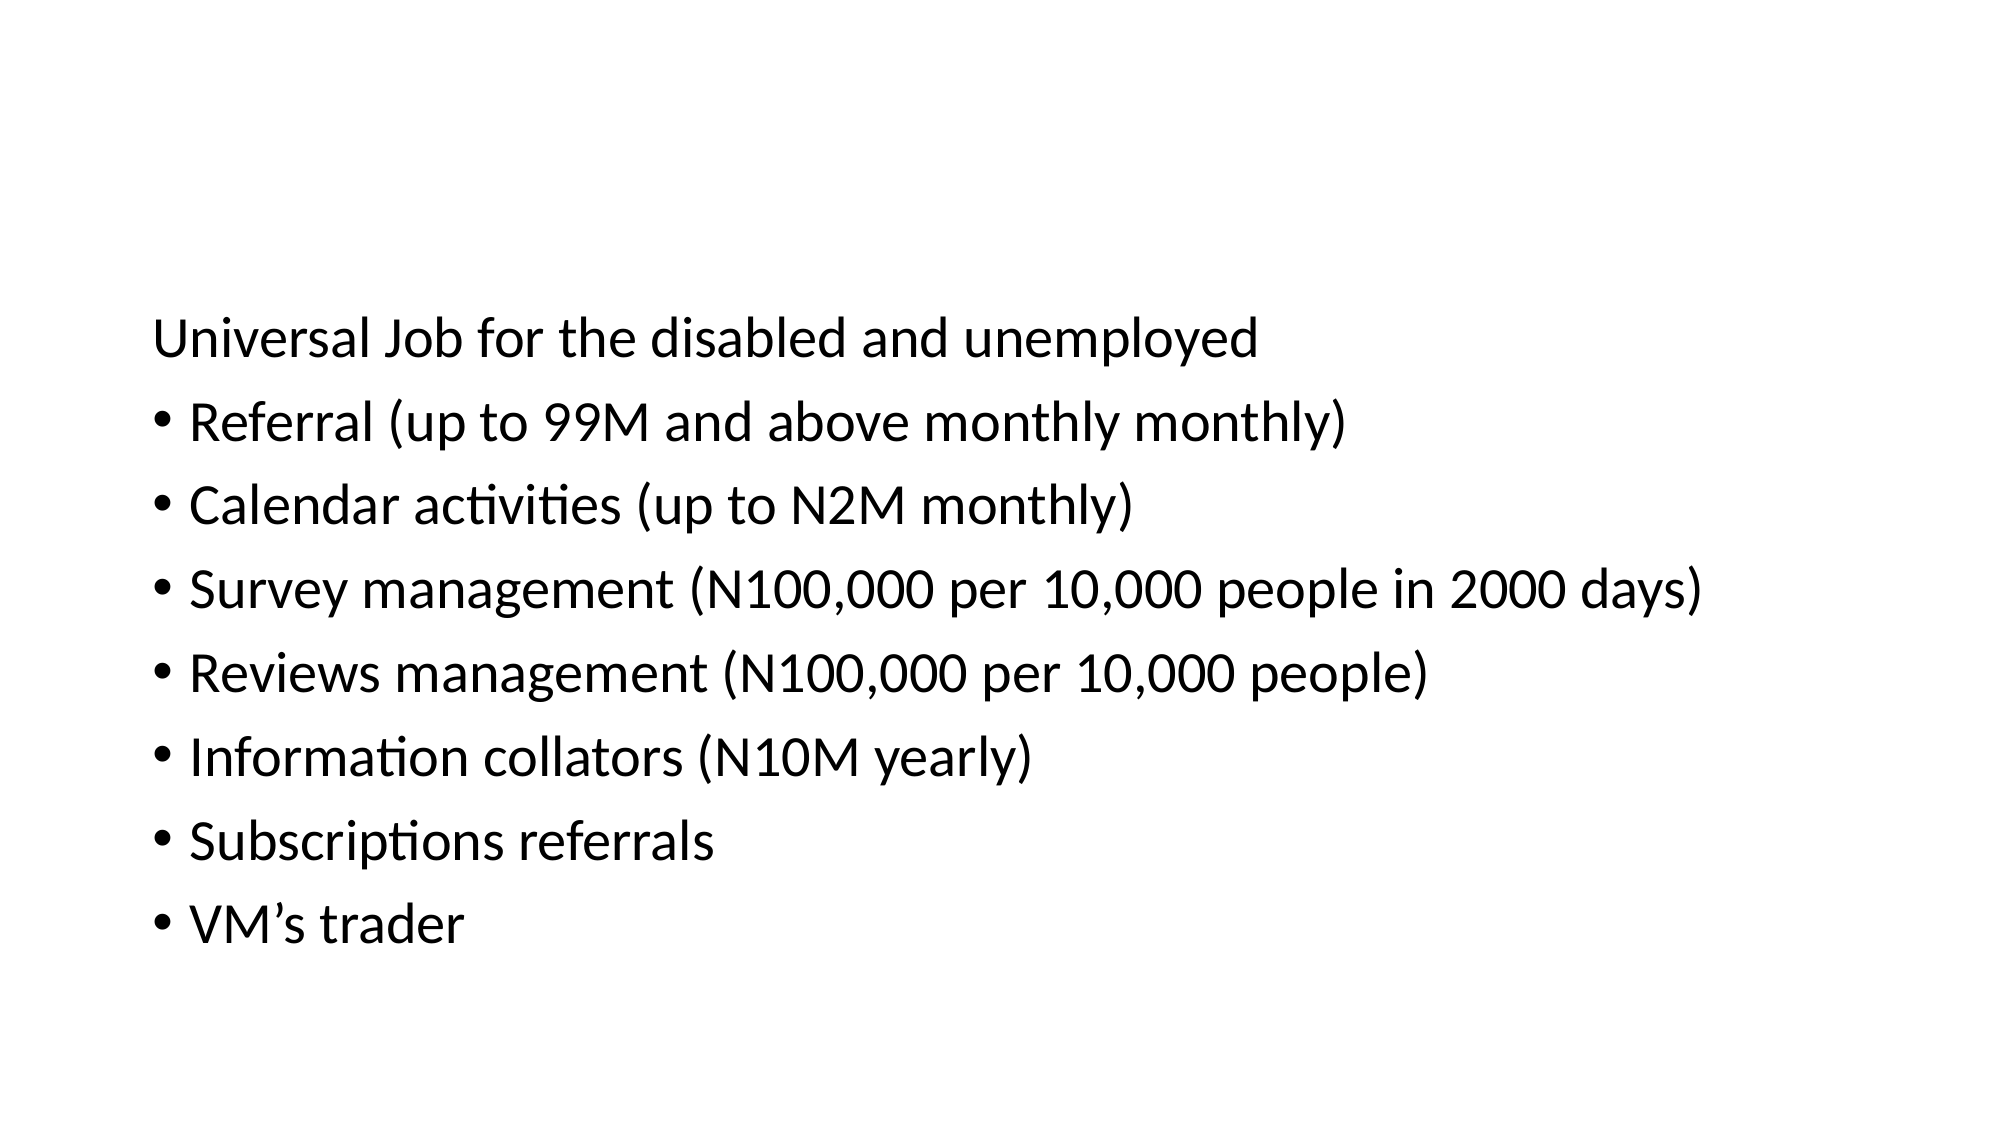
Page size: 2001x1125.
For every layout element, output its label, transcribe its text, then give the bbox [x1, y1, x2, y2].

list Universal Job for the disabled and unemployed Referral (up to 99M and above monthly monthly) Calendar activities (up to N2M monthly) Survey management (N100,000 per 10,000 people in 2000 days) Reviews management (N100,000 per 10,000 people) Information collators (N10M yearly) Subscriptions referrals VM’s trader [137, 299, 1863, 1014]
